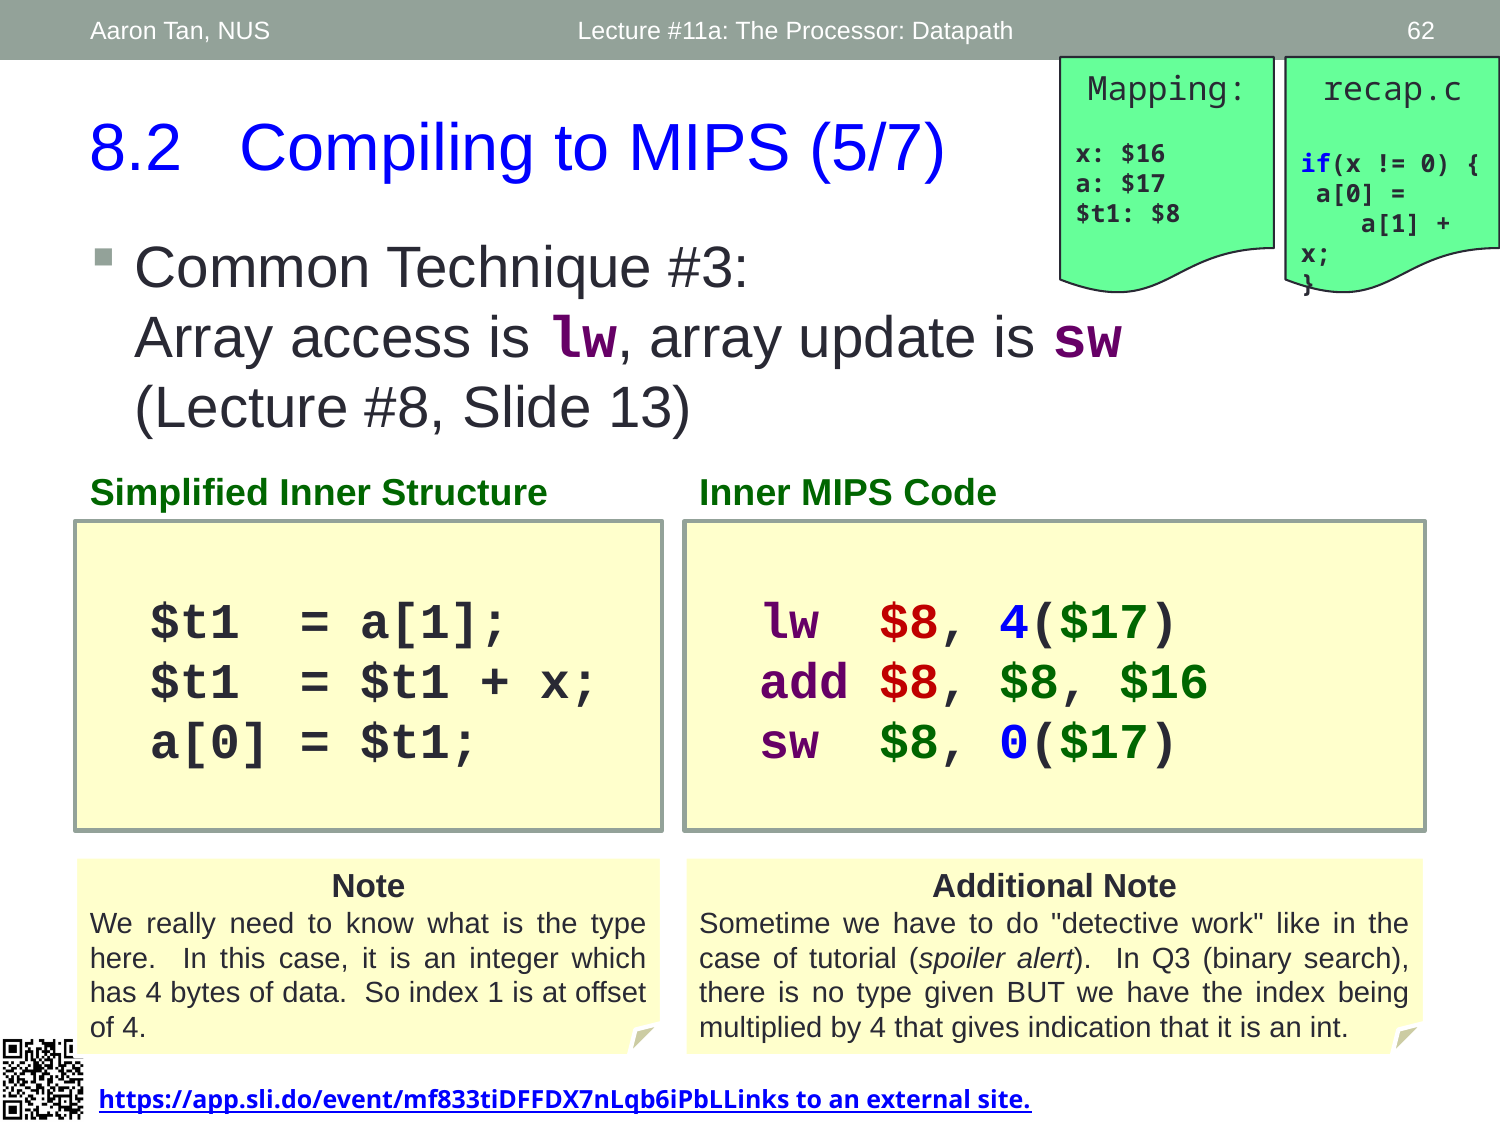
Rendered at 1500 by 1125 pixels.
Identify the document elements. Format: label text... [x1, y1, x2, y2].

text_box [1060, 235, 1274, 293]
text_box lw $8, 4($17) add $8, $8, $16 sw $8, 0($17) [682, 519, 1427, 833]
text_box [1060, 56, 1274, 60]
text_box [1285, 56, 1500, 280]
text_box 8.2 Compiling to MIPS (5/7) [74, 96, 1060, 192]
text_box $t1 = a[1]; $t1 = $t1 + x; a[0] = $t1; [73, 519, 664, 833]
slide_number Aaron Tan, NUS [75, 3, 550, 57]
text_box 8.2 Compiling to MIPS (5/7) [1275, 96, 1285, 192]
text_box Simplified Inner Structure [75, 460, 663, 521]
footer Lecture #11a: The Processor: Datapath [562, 3, 1238, 57]
text_box Inner MIPS Code [684, 460, 1272, 521]
list Common Technique #3: Array access is lw, array update is sw (Lecture #8, Slide 13) [75, 222, 1409, 1057]
text_box Additional Note Sometime we have to do "detective work" like in the case of tutorial (spoiler alert). In Q3 (binary search), there is no type given BUT we have the index being multiplied by 4 that gives indication that it is an int. [682, 854, 1428, 1059]
slide_number 62 [1308, 3, 1450, 56]
text_box recap.c if(x != 0) { a[0] = a[1] + x; } [1286, 60, 1500, 305]
text_box Mapping: x: $16 a: $17 $t1: $8 [1060, 60, 1275, 235]
text_box Note We really need to know what is the type here. In this case, it is an integer which has 4 bytes of data. So index 1 is at offset of 4. [72, 854, 665, 1059]
picture [0, 1037, 84, 1122]
